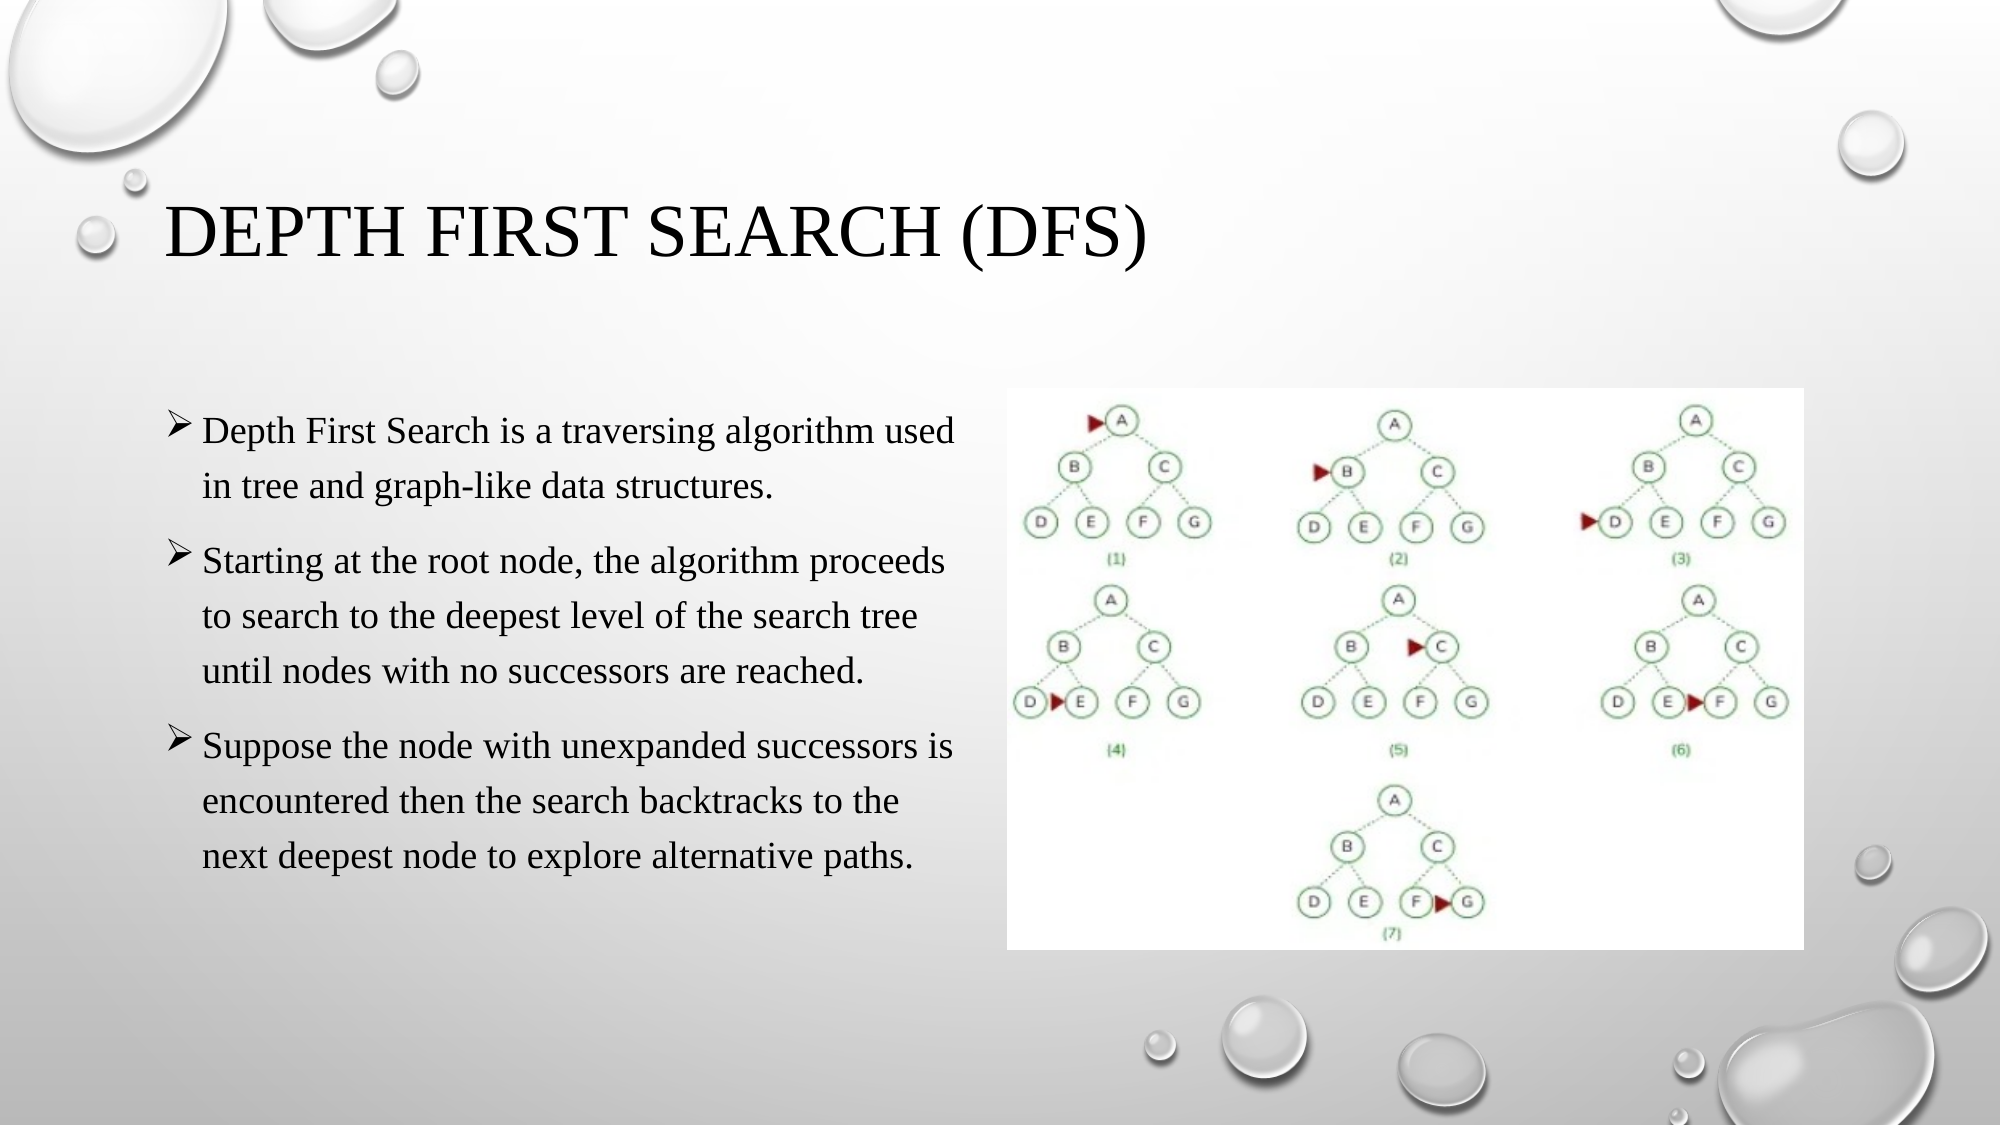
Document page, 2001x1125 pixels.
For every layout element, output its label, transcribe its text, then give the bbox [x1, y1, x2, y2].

picture [0, 0, 2000, 1125]
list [1007, 387, 1805, 951]
list Depth First Search is a traversing algorithm used in tree and graph-like data structures. Starting at the root node, the algorithm proceeds to search to the deepest level of the search tree until nodes with no successors are reached. Suppose the node with unexpanded successors is encountered then the search backtracks to the next deepest node to explore alternative paths. [149, 388, 988, 950]
title Depth First Search (DFS) [149, 101, 1851, 364]
